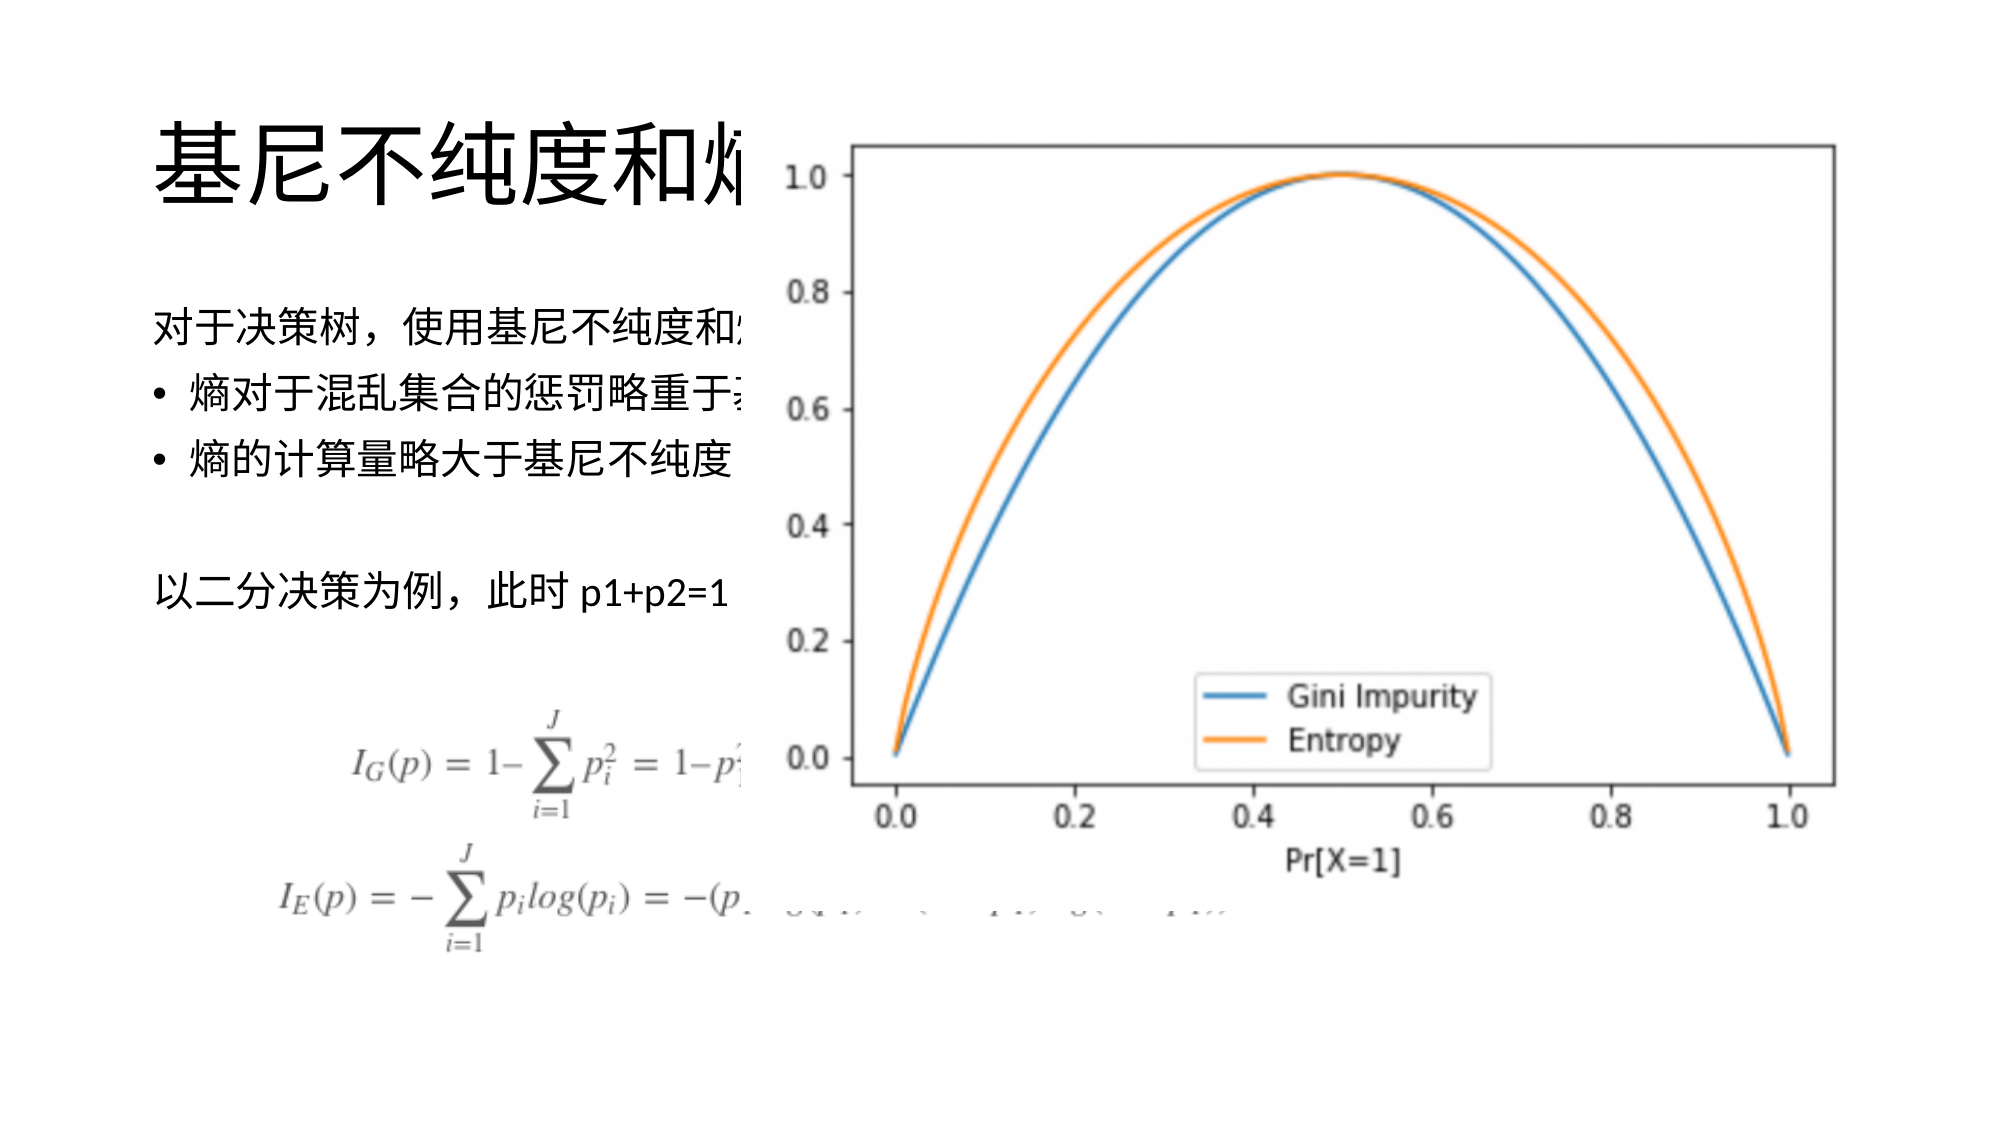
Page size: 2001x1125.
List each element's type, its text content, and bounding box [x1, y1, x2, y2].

picture [216, 103, 1911, 969]
title 基尼不纯度和熵 [137, 59, 1863, 278]
list 对于决策树，使用基尼不纯度和熵的差别非常小， 熵对于混乱集合的惩罚略重于基尼不纯度； 熵的计算量略大于基尼不纯度 以二分决策为例，此时p1+p2=1，因此： [137, 299, 1863, 1014]
